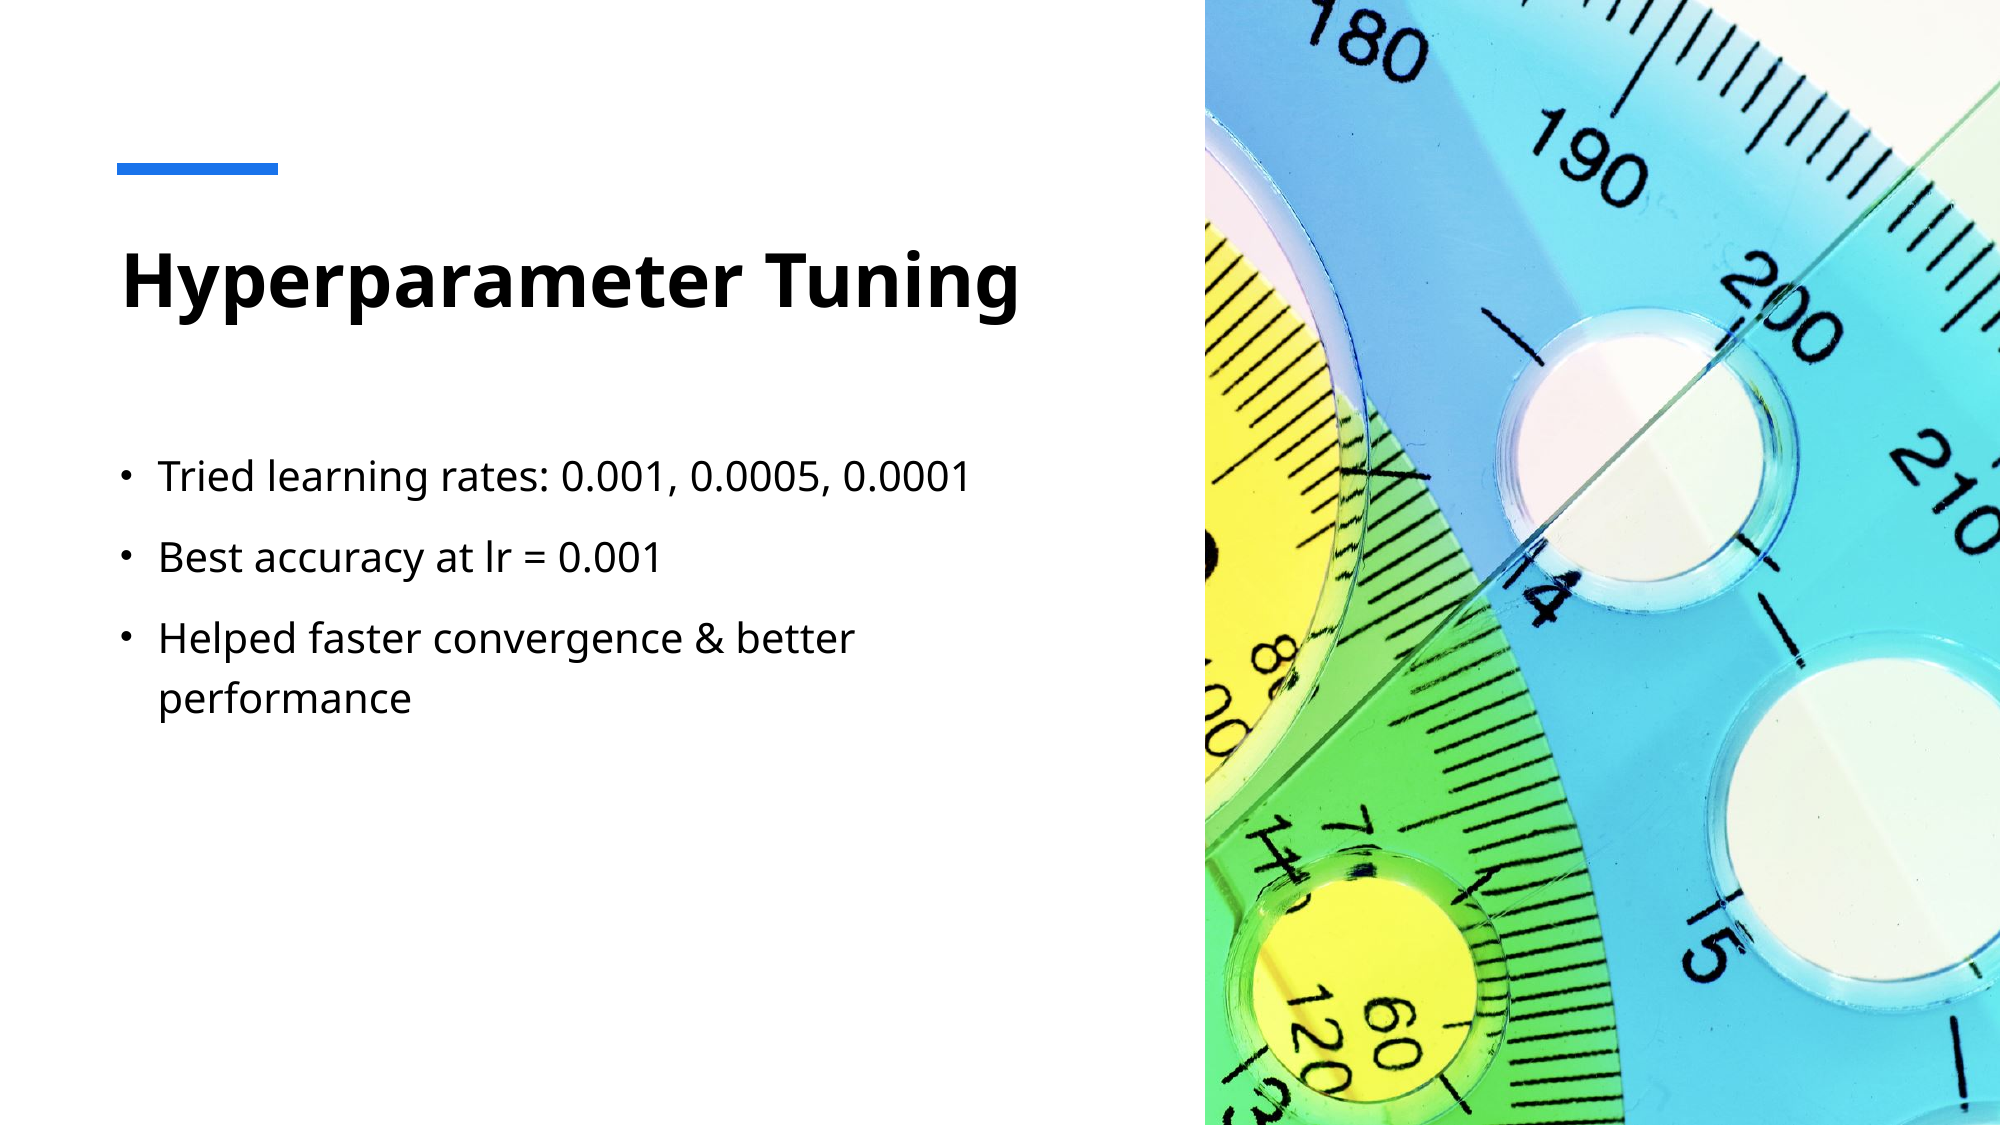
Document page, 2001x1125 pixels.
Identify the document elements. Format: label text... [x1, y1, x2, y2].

list Tried learning rates: 0.001, 0.0005, 0.0001 Best accuracy at lr = 0.001 Helped faster convergence & better performance [105, 431, 1065, 1034]
title Hyperparameter Tuning [105, 224, 1065, 405]
picture [1204, 0, 2000, 1125]
text_box [0, 0, 1204, 1125]
